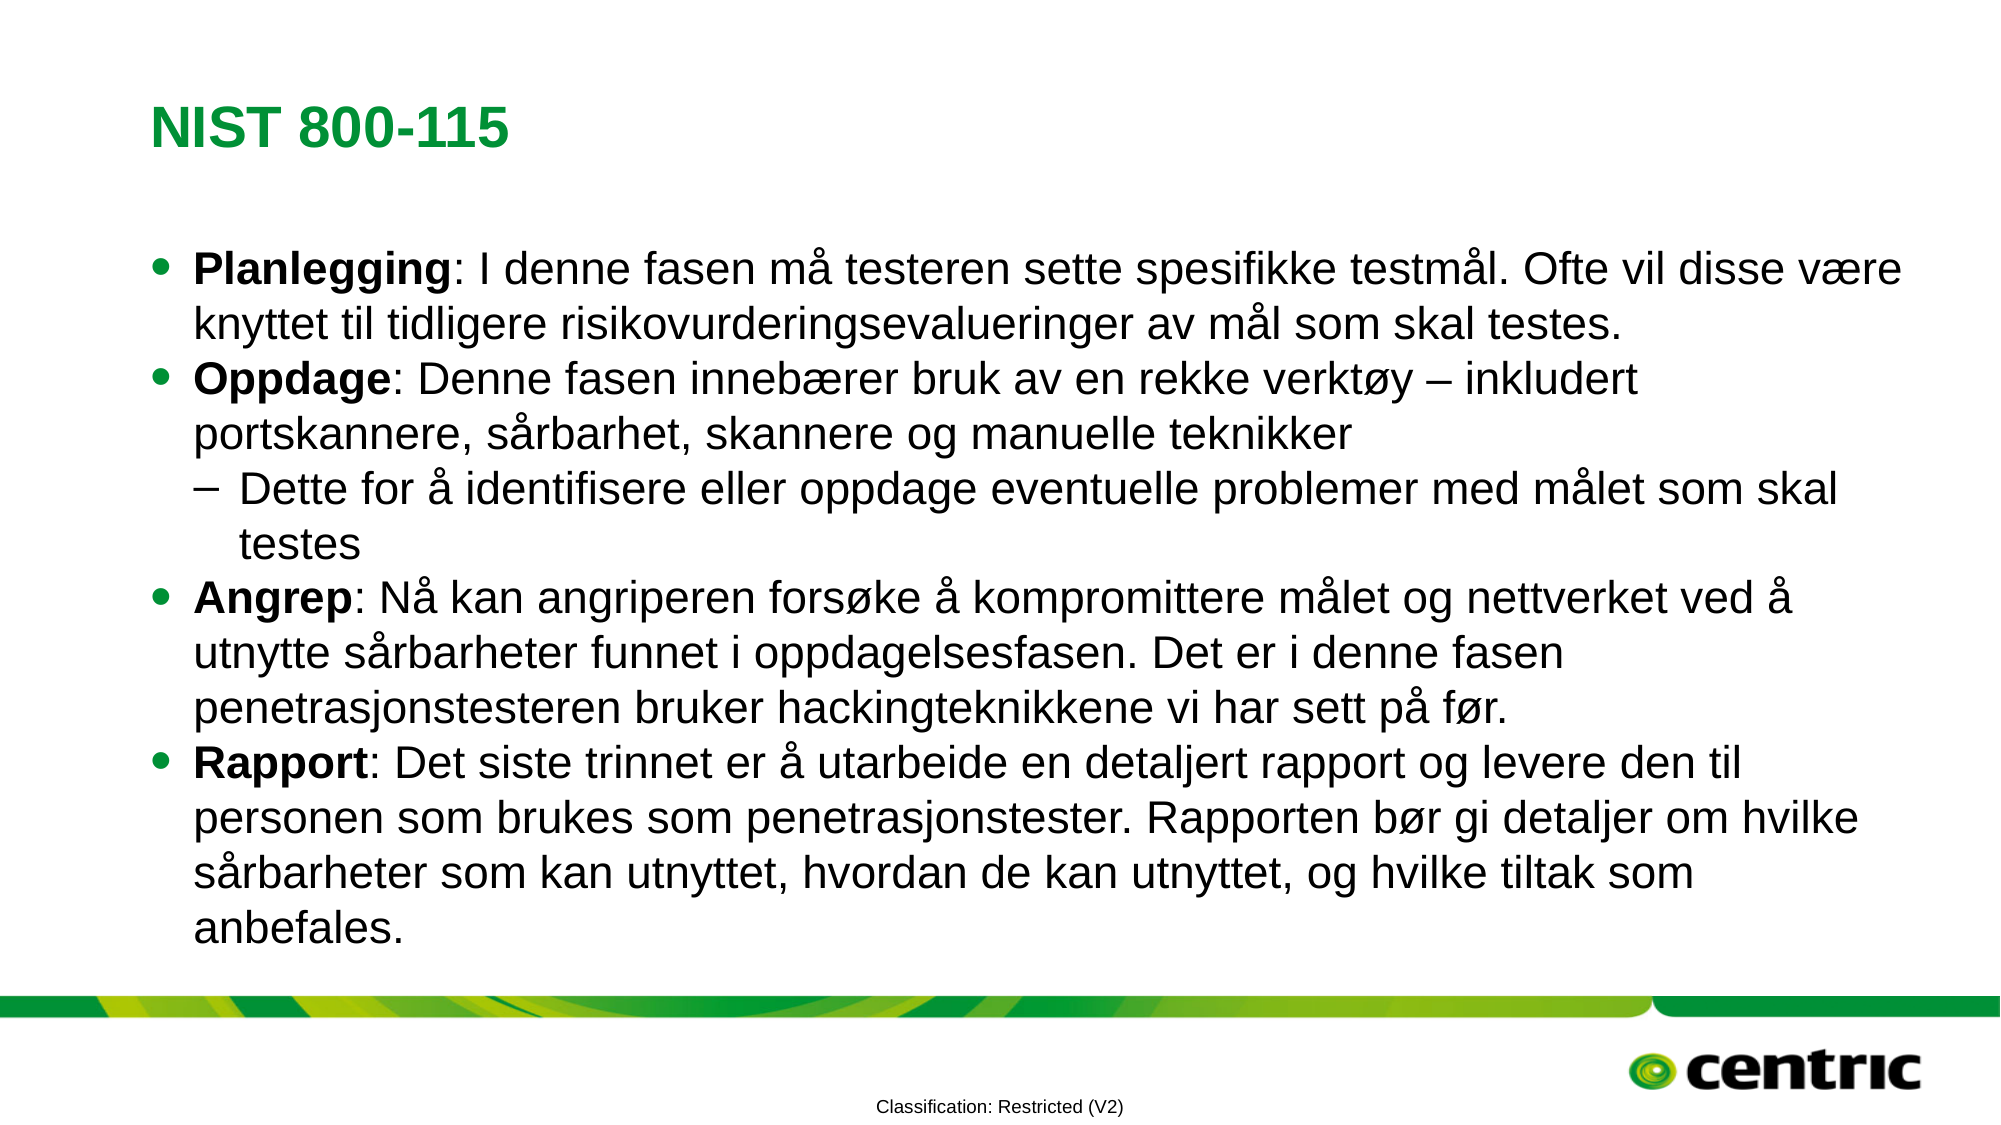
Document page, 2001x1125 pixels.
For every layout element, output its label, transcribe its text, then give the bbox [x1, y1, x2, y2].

title NIST 800-115 [135, 89, 1921, 225]
picture [0, 995, 2000, 1125]
list Planlegging: I denne fasen må testeren sette spesifikke testmål. Ofte vil disse være knyttet til tidligere risikovurderingsevalueringer av mål som skal testes. Oppdage: Denne fasen innebærer bruk av en rekke verktøy – inkludert portskannere, sårbarhet, skannere og manuelle teknikker Dette for å identifisere eller oppdage eventuelle problemer med målet som skal testes Angrep: Nå kan angriperen forsøke å kompromittere målet og nettverket ved å utnytte sårbarheter funnet i oppdagelsesfasen. Det er i denne fasen penetrasjonstesteren bruker hackingteknikkene vi har sett på før. Rapport: Det siste trinnet er å utarbeide en detaljert rapport og levere den til personen som brukes som penetrasjonstester. Rapporten bør gi detaljer om hvilke sårbarheter som kan utnyttet, hvordan de kan utnyttet, og hvilke tiltak som anbefales. [135, 231, 1921, 975]
